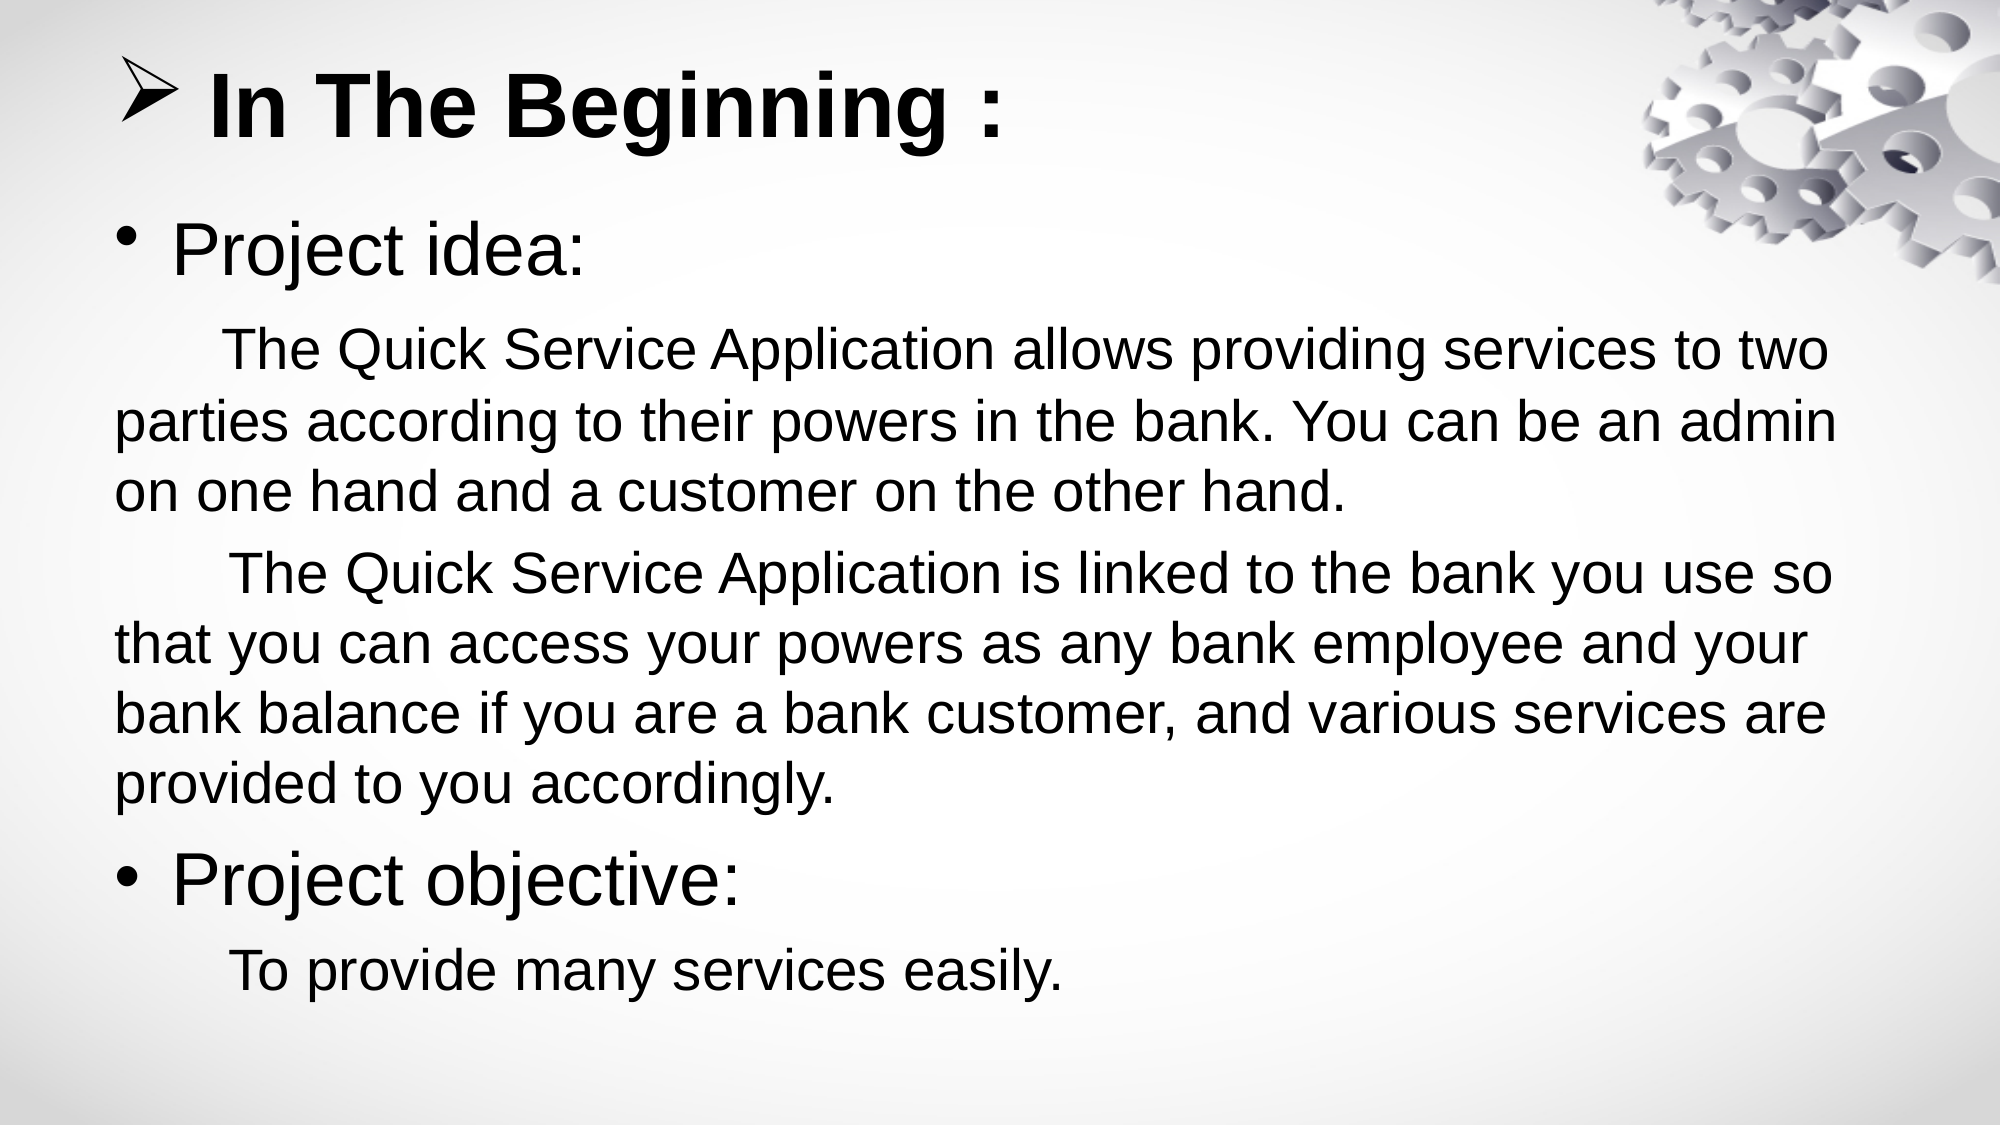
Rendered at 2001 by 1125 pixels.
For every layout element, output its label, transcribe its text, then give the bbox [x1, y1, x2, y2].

title In The Beginning : [99, 30, 1901, 171]
picture [0, 0, 2000, 1125]
list Project idea: The Quick Service Application allows providing services to two parties according to their powers in the bank. You can be an admin on one hand and a customer on the other hand. The Quick Service Application is linked to the bank you use so that you can access your powers as any bank employee and your bank balance if you are a bank customer, and various services are provided to you accordingly. Project objective: To provide many services easily. [99, 192, 1901, 1006]
